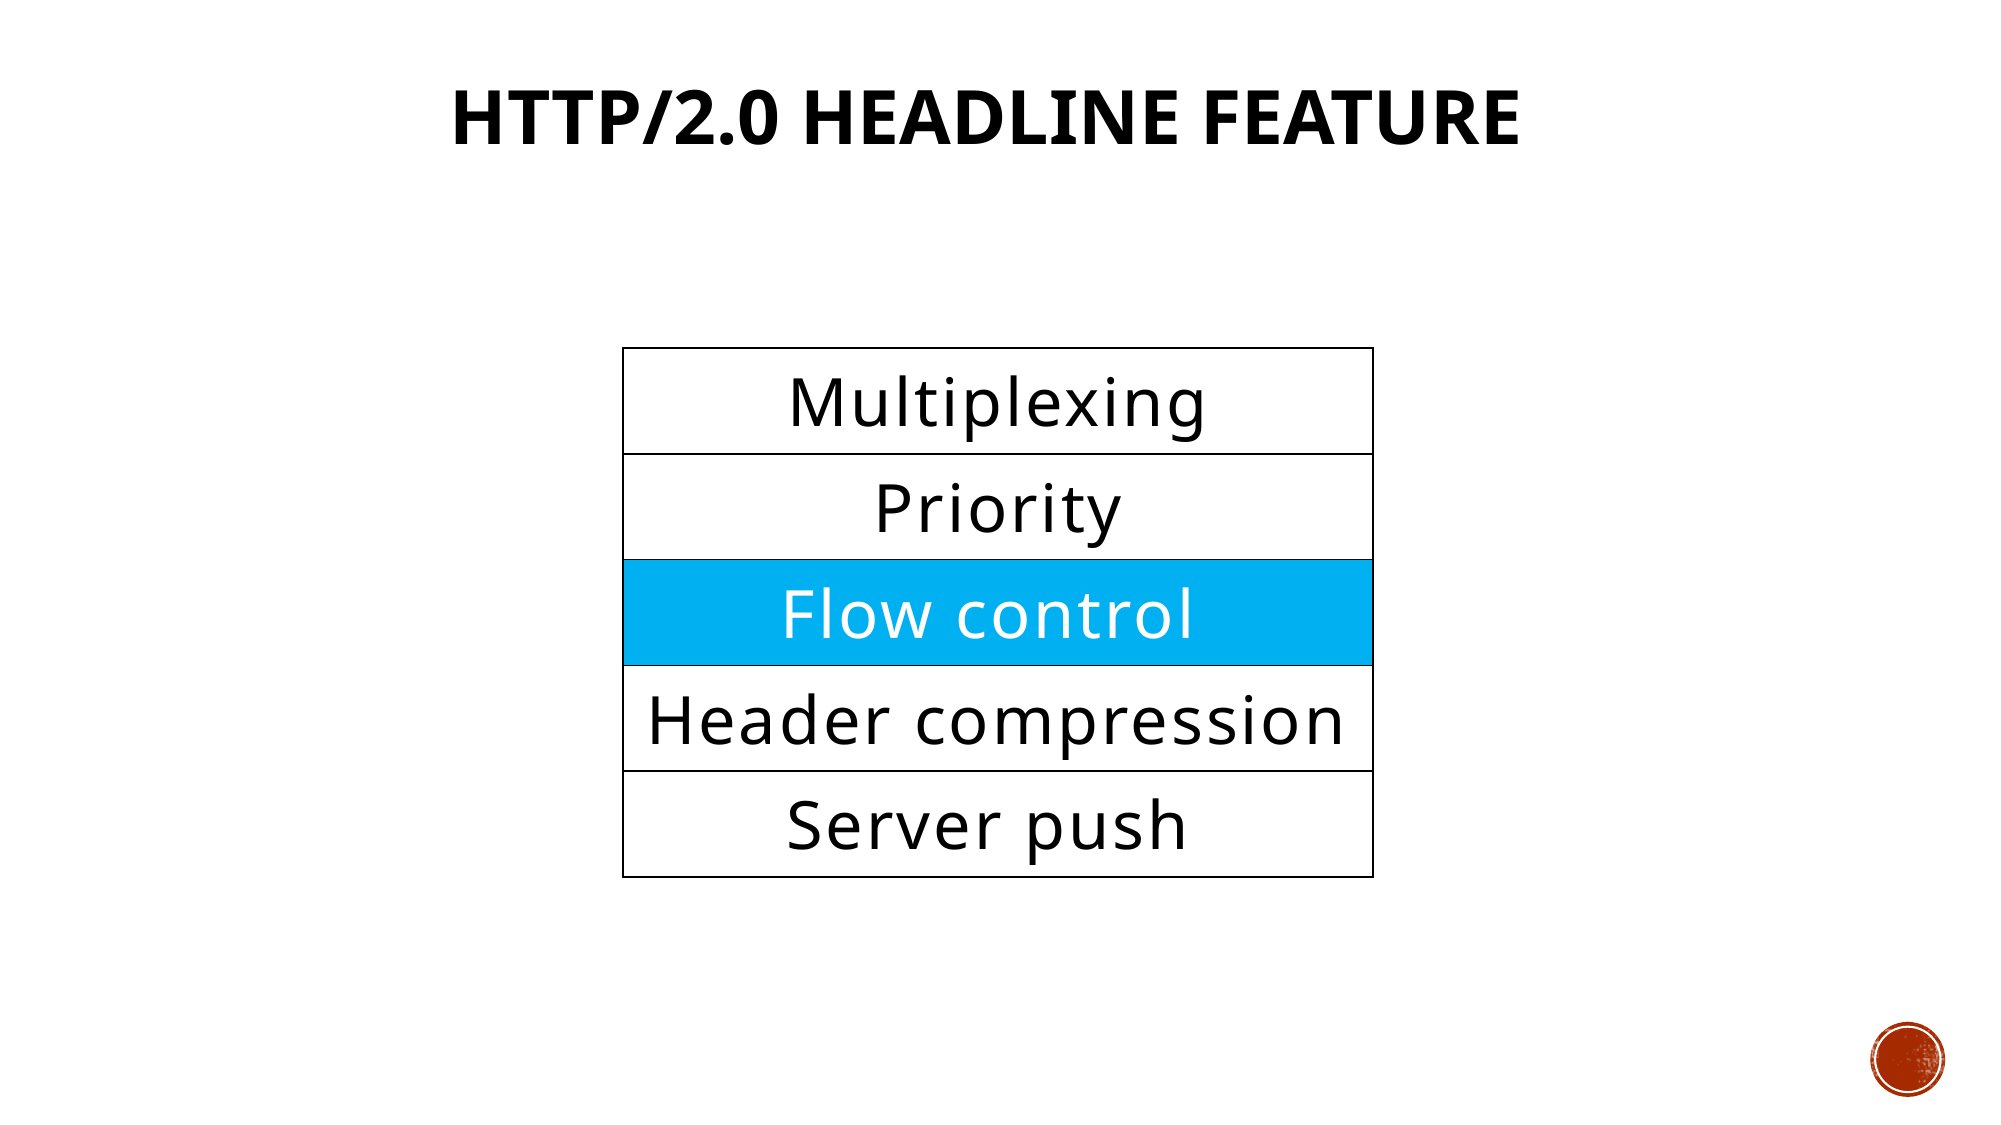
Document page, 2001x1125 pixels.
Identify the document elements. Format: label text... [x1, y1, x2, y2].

text_box HTTP/2.0 HEADLINE FEATURE [418, 62, 1555, 168]
table_header Multiplexing [624, 349, 1372, 453]
table_cell Priority [624, 455, 1372, 559]
table_cell Flow control [624, 560, 1372, 665]
table_cell Header compression [624, 666, 1372, 770]
table_cell Server push [624, 772, 1372, 876]
